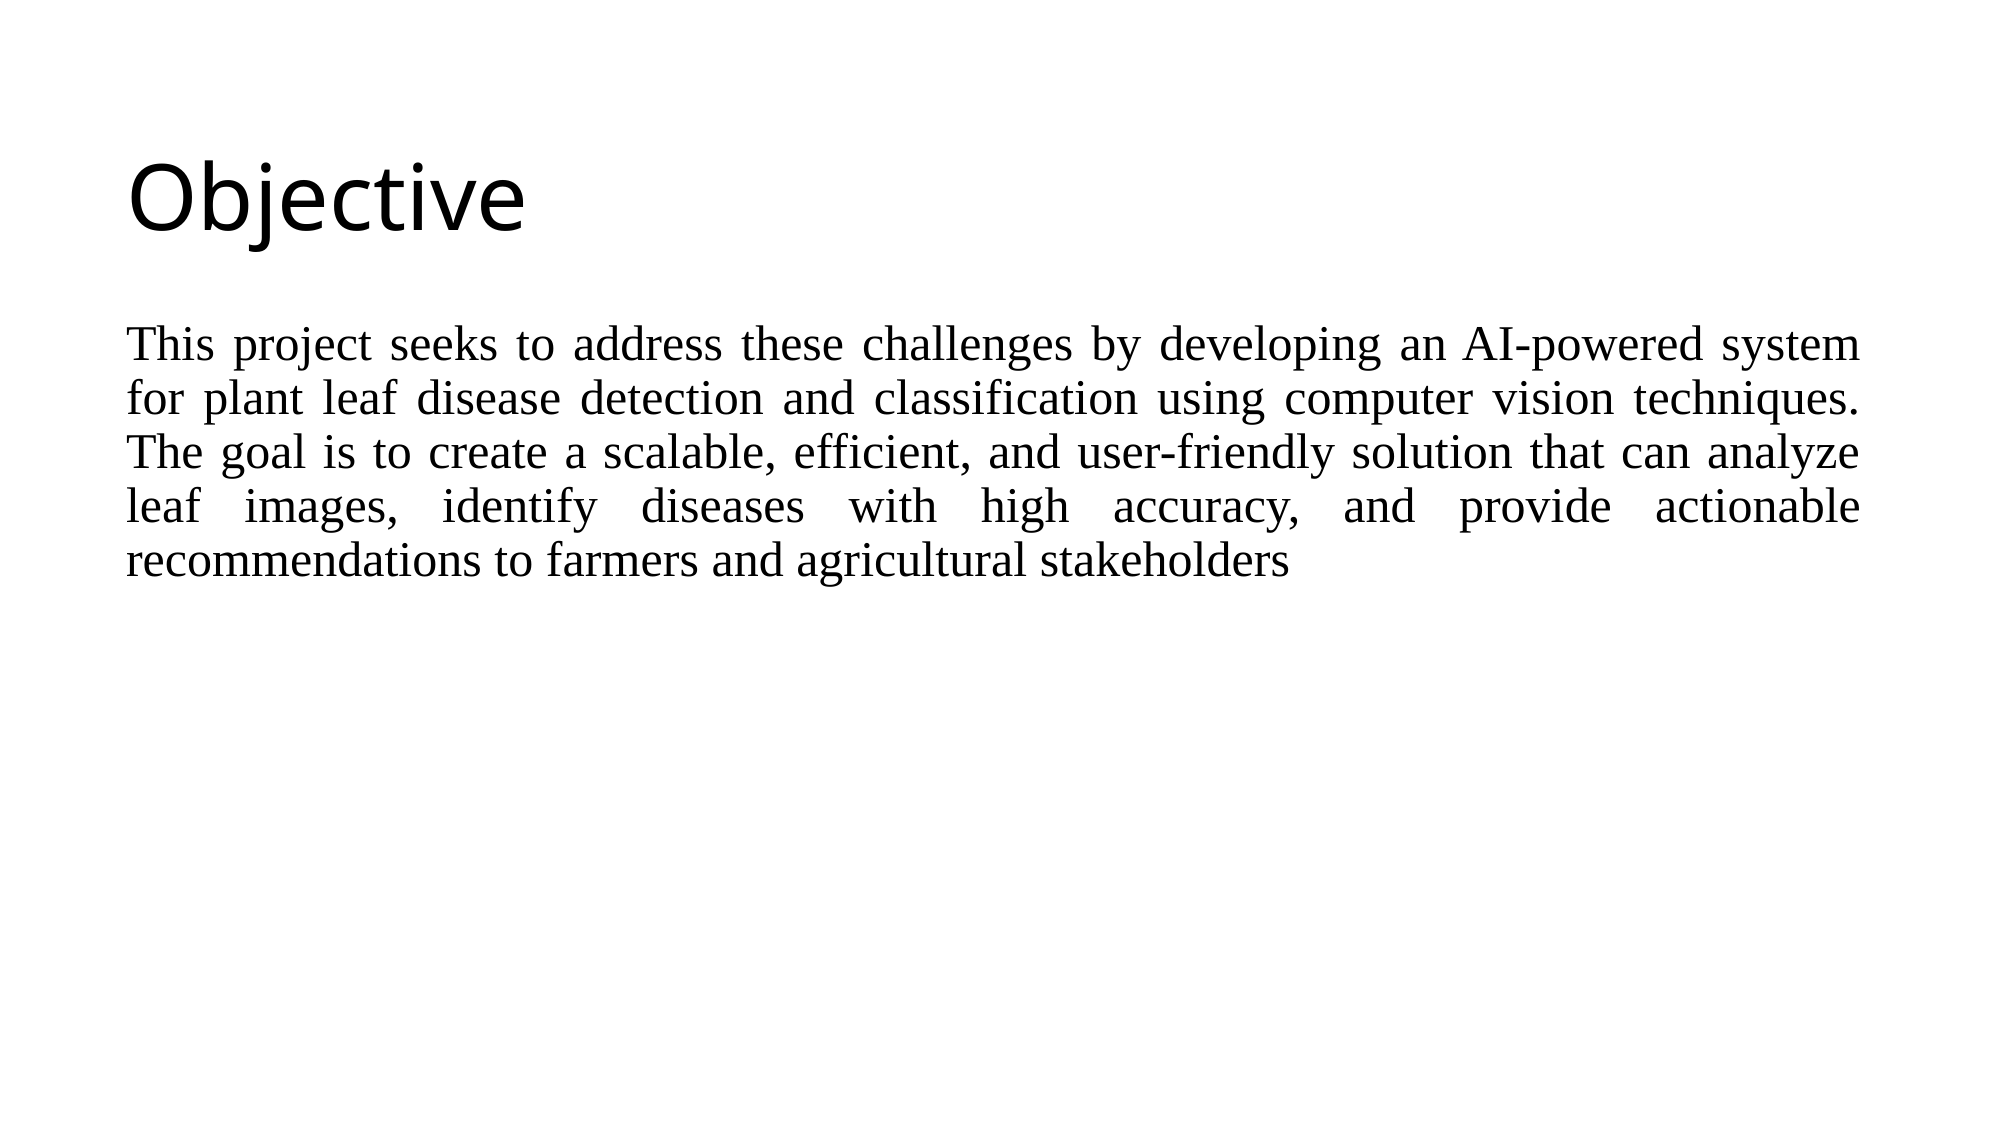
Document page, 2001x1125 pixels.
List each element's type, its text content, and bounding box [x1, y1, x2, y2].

title Objective [111, 92, 1522, 309]
list This project seeks to address these challenges by developing an AI-powered system for plant leaf disease detection and classification using computer vision techniques. The goal is to create a scalable, efficient, and user-friendly solution that can analyze leaf images, identify diseases with high accuracy, and provide actionable recommendations to farmers and agricultural stakeholders [111, 309, 1878, 947]
